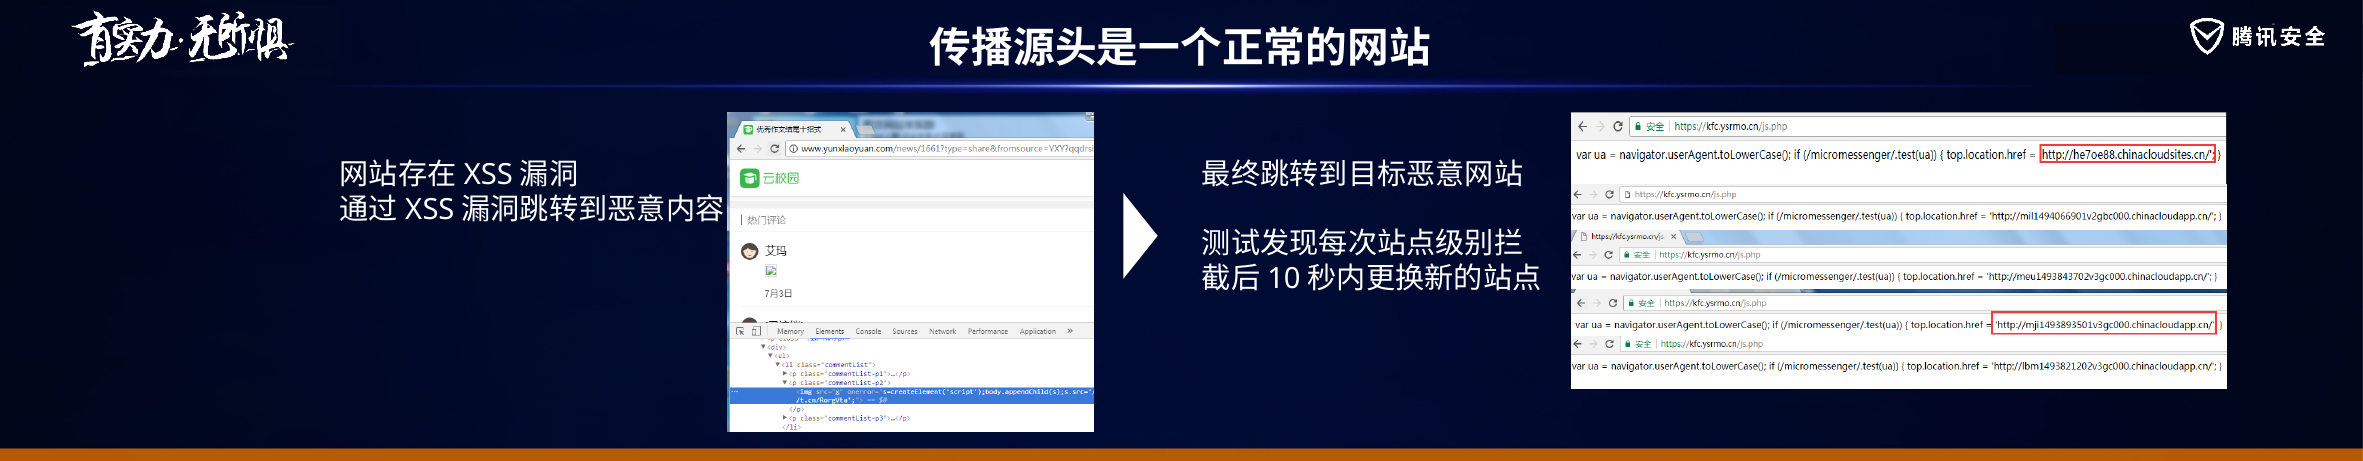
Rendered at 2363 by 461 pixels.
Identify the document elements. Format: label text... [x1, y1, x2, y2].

text_box [1121, 191, 1160, 281]
text_box 最终跳转到目标恶意网站 测试发现每次站点级别拦 截后10秒内更换新的站点 [1187, 147, 1565, 303]
picture [0, 0, 2363, 461]
text_box 传播源头是一个正常的网站 [589, 13, 1771, 78]
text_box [1570, 111, 2228, 389]
text_box 网站存在XSS漏洞 通过XSS漏洞跳转到恶意内容 [324, 147, 722, 233]
